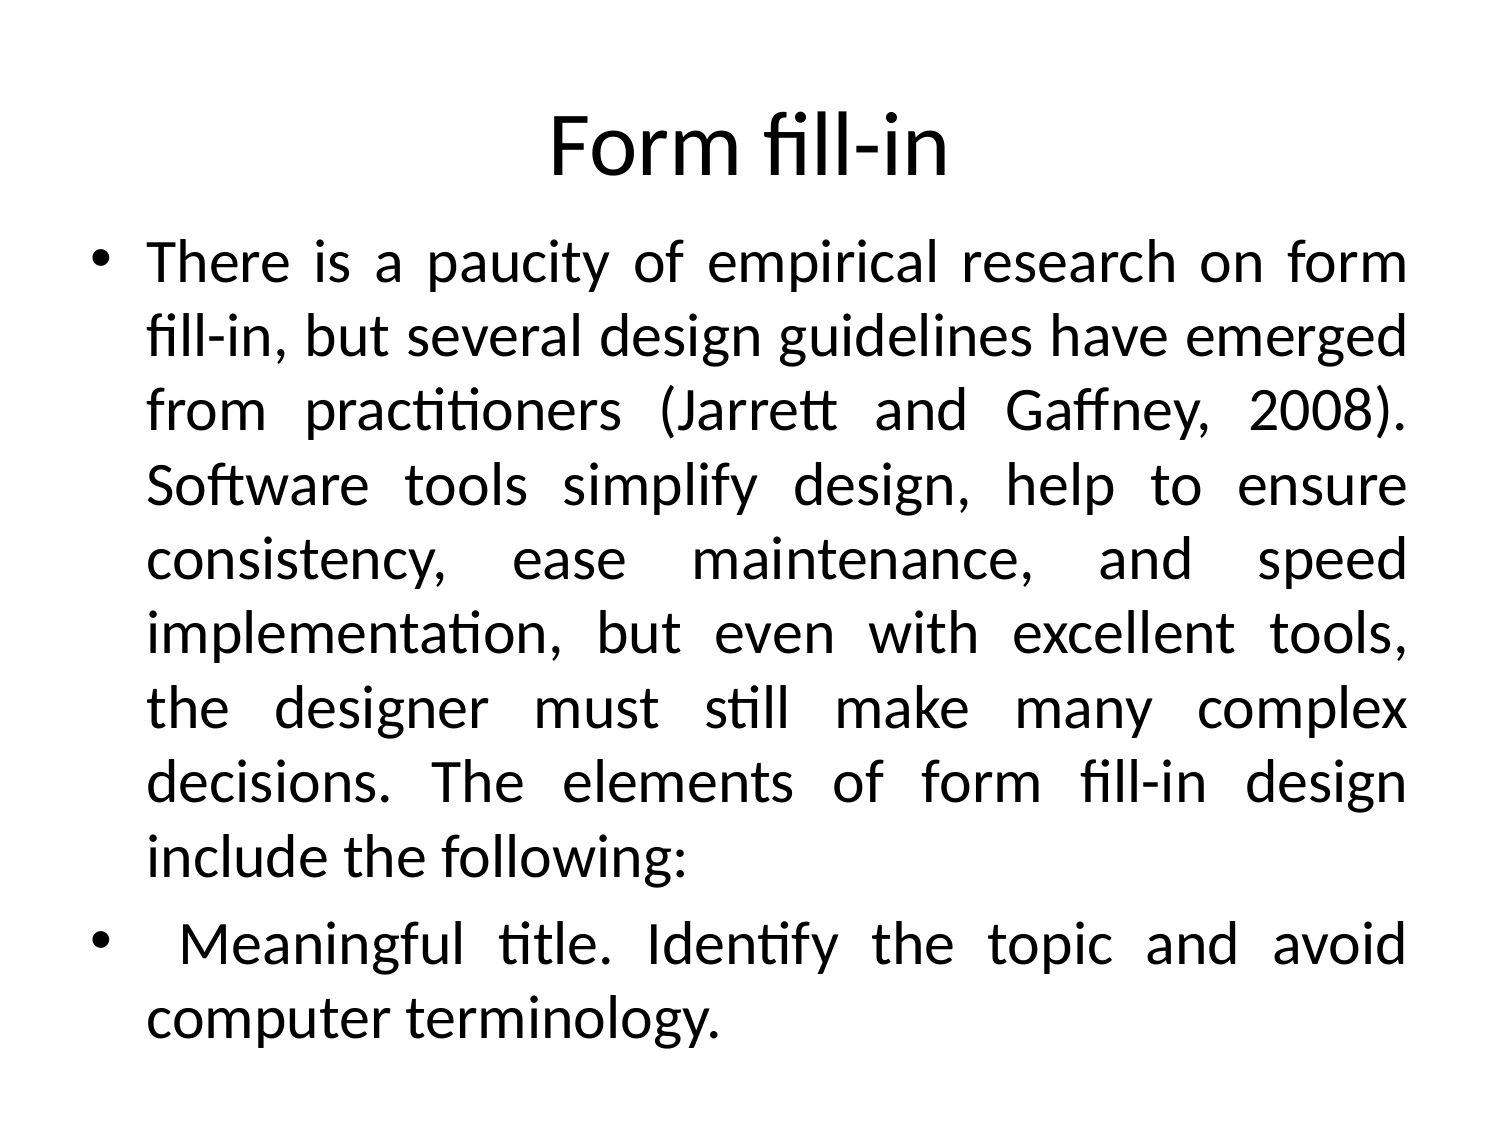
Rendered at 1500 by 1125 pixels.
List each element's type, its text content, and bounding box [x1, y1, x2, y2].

list There is a paucity of empirical research on form fill-in, but several design guidelines have emerged from practitioners (Jarrett and Gaffney, 2008). Software tools simplify design, help to ensure consistency, ease maintenance, and speed implementation, but even with excellent tools, the designer must still make many complex decisions. The elements of form fill-in design include the following: Meaningful title. Identify the topic and avoid computer terminology. [75, 212, 1425, 1063]
title Form fill-in [75, 45, 1425, 212]
